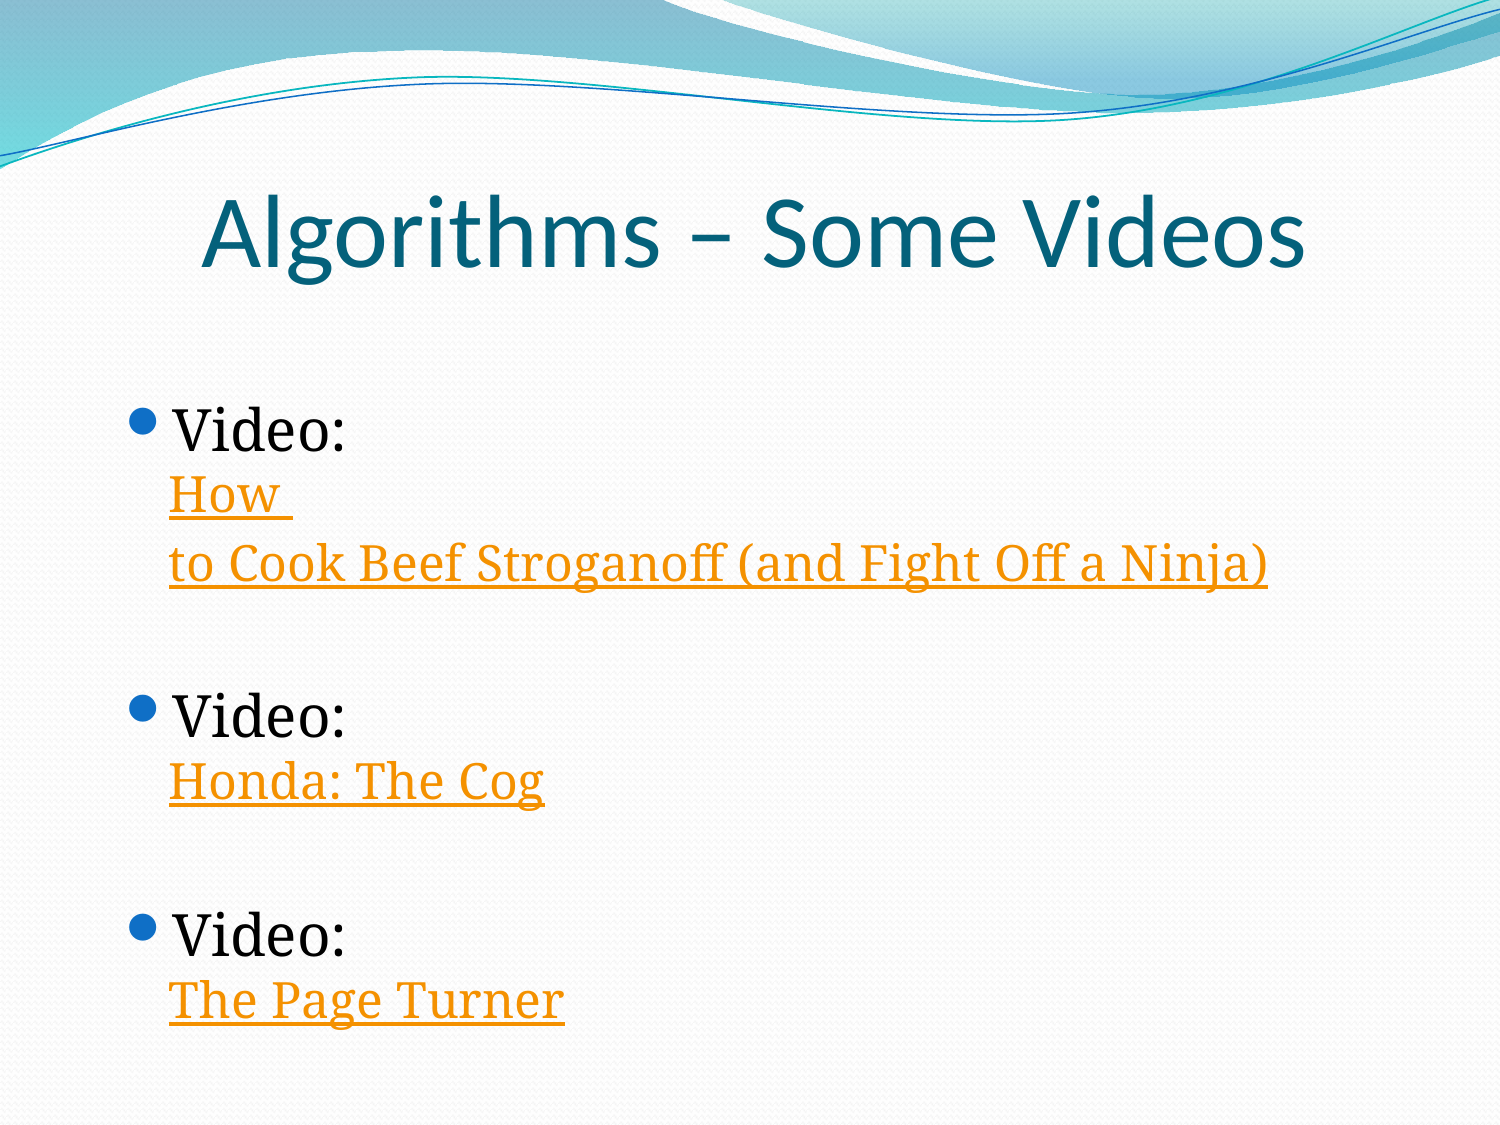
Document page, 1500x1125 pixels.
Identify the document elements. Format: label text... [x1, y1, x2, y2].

title Algorithms – Some Videos [75, 115, 1436, 289]
text_box Video: How to Cook Beef Stroganoff (and Fight Off a Ninja) Video: Honda: The Cog Video: The Page Turner [110, 385, 1375, 965]
